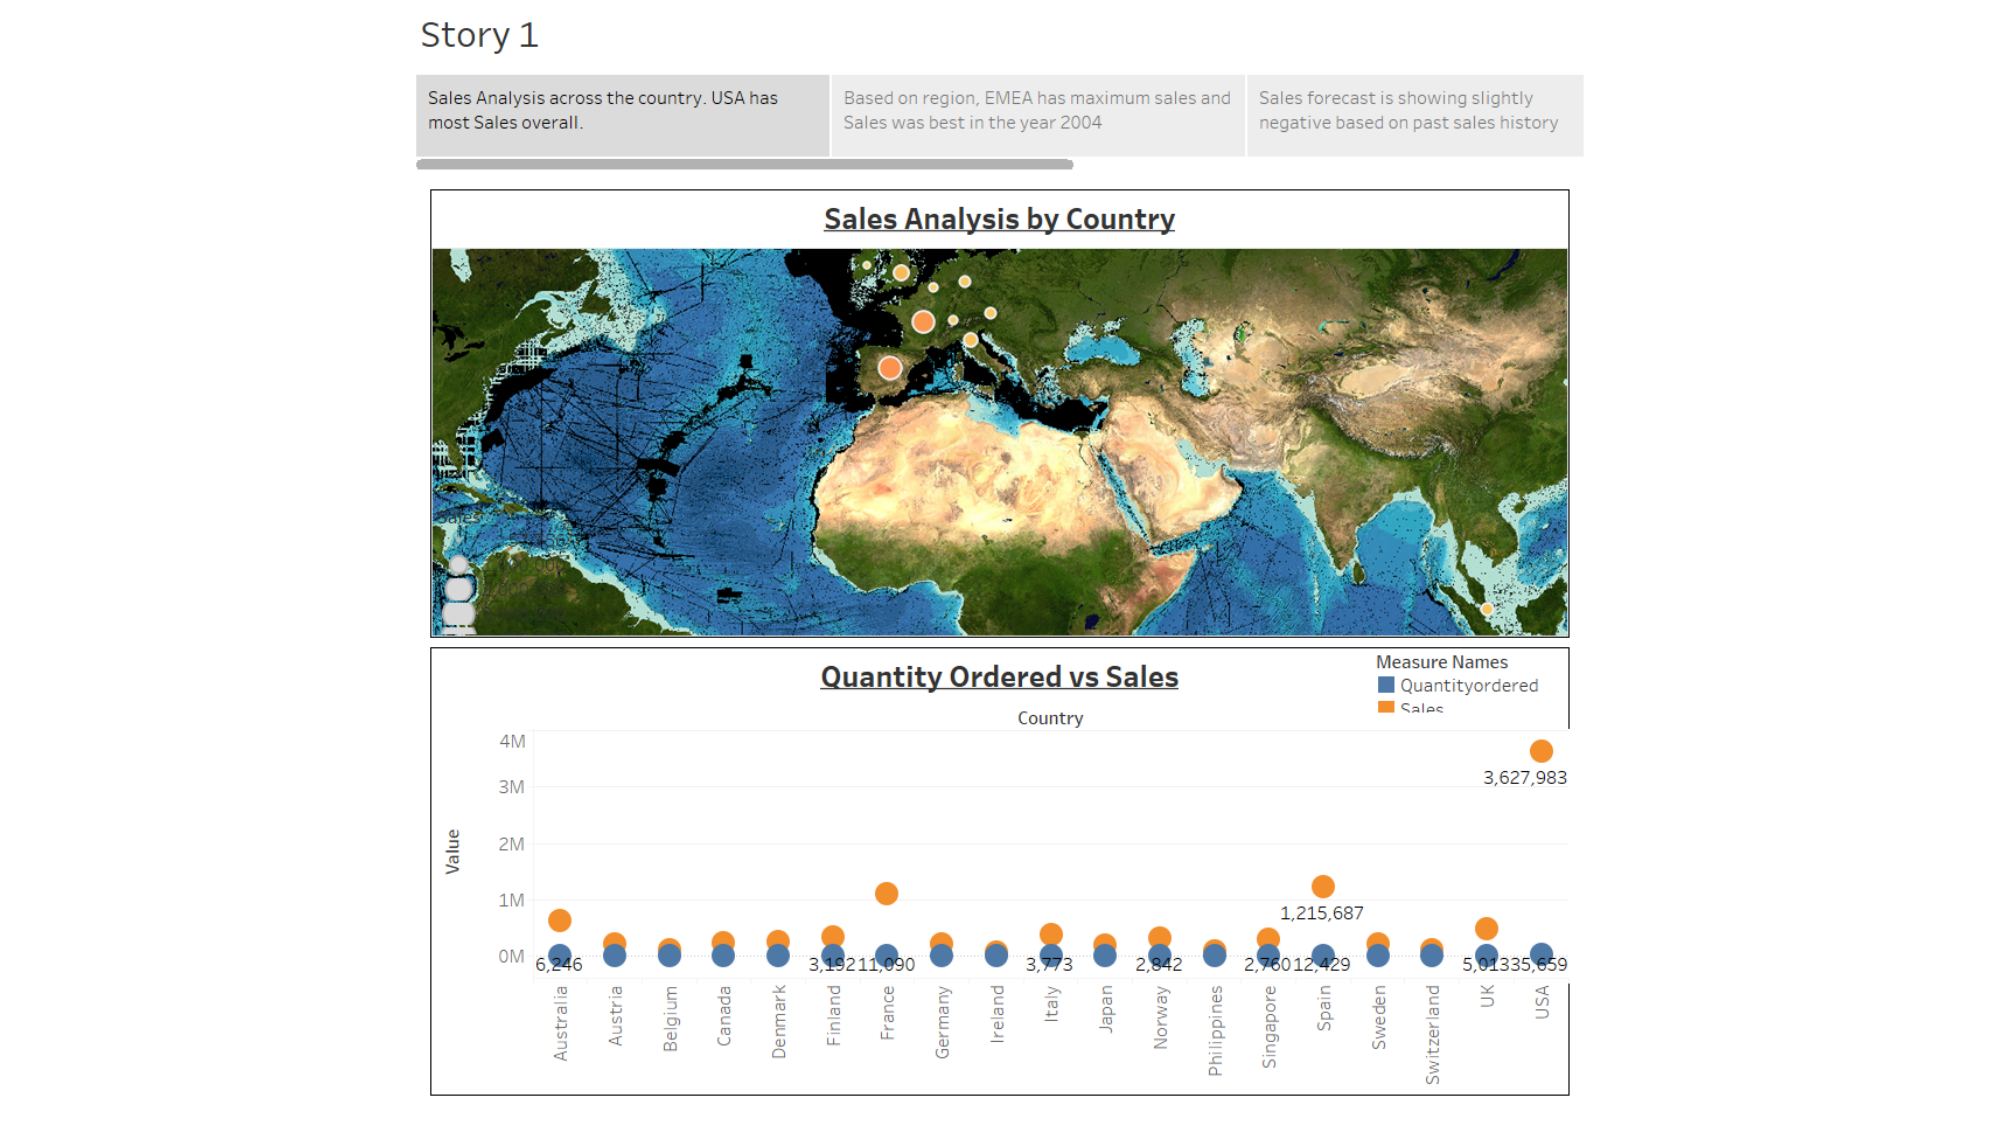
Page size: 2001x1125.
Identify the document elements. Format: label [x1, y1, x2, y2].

picture [407, 0, 1593, 1125]
